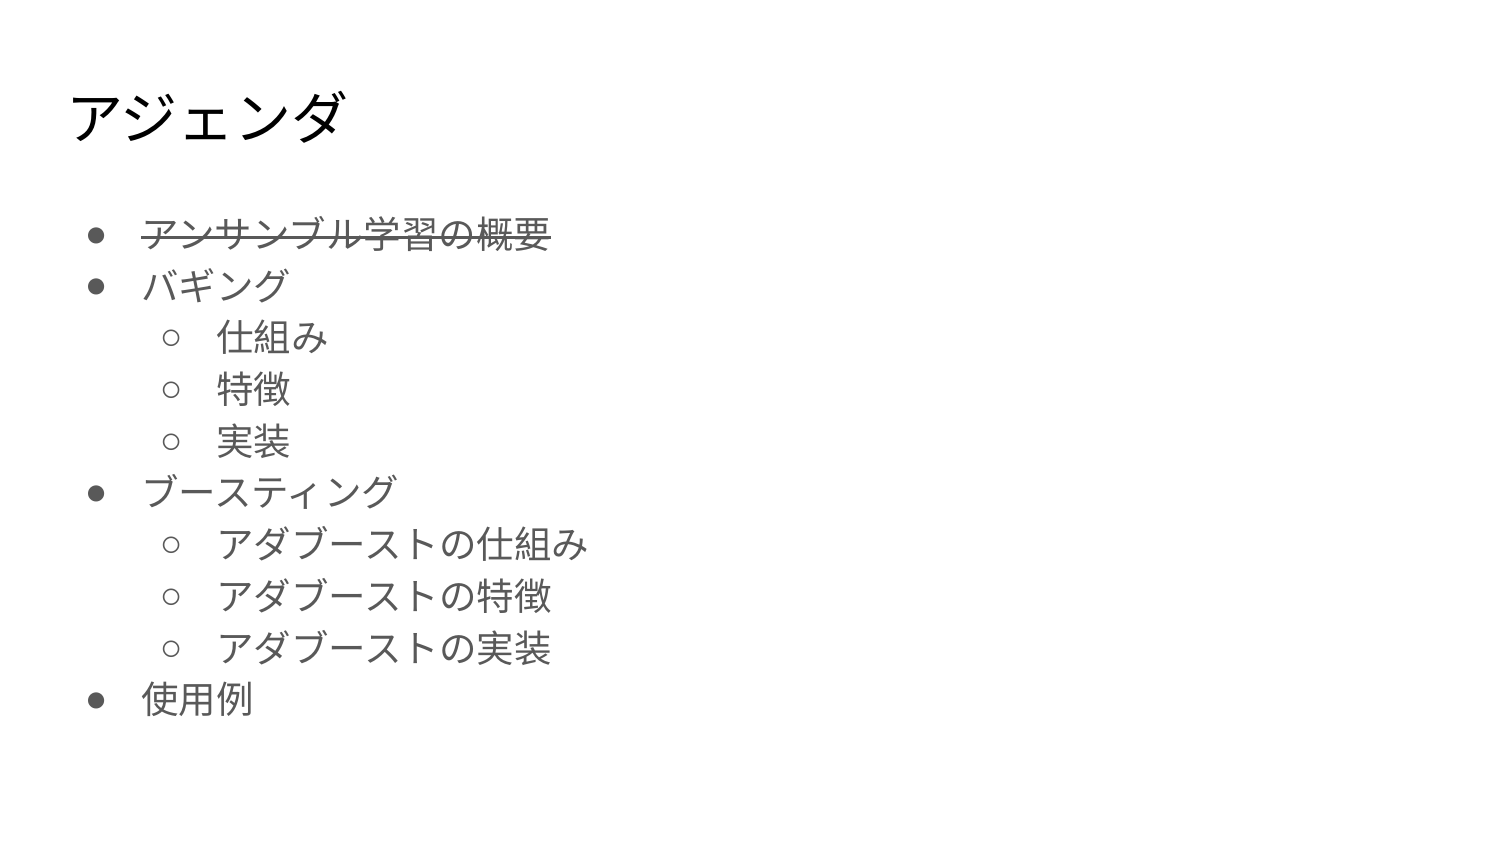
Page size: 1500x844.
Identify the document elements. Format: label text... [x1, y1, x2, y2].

title アジェンダ [51, 72, 1449, 167]
list アンサンブル学習の概要 バギング 仕組み 特徴 実装 ブースティング アダブーストの仕組み アダブーストの特徴 アダブーストの実装 使用例 [51, 189, 1449, 750]
